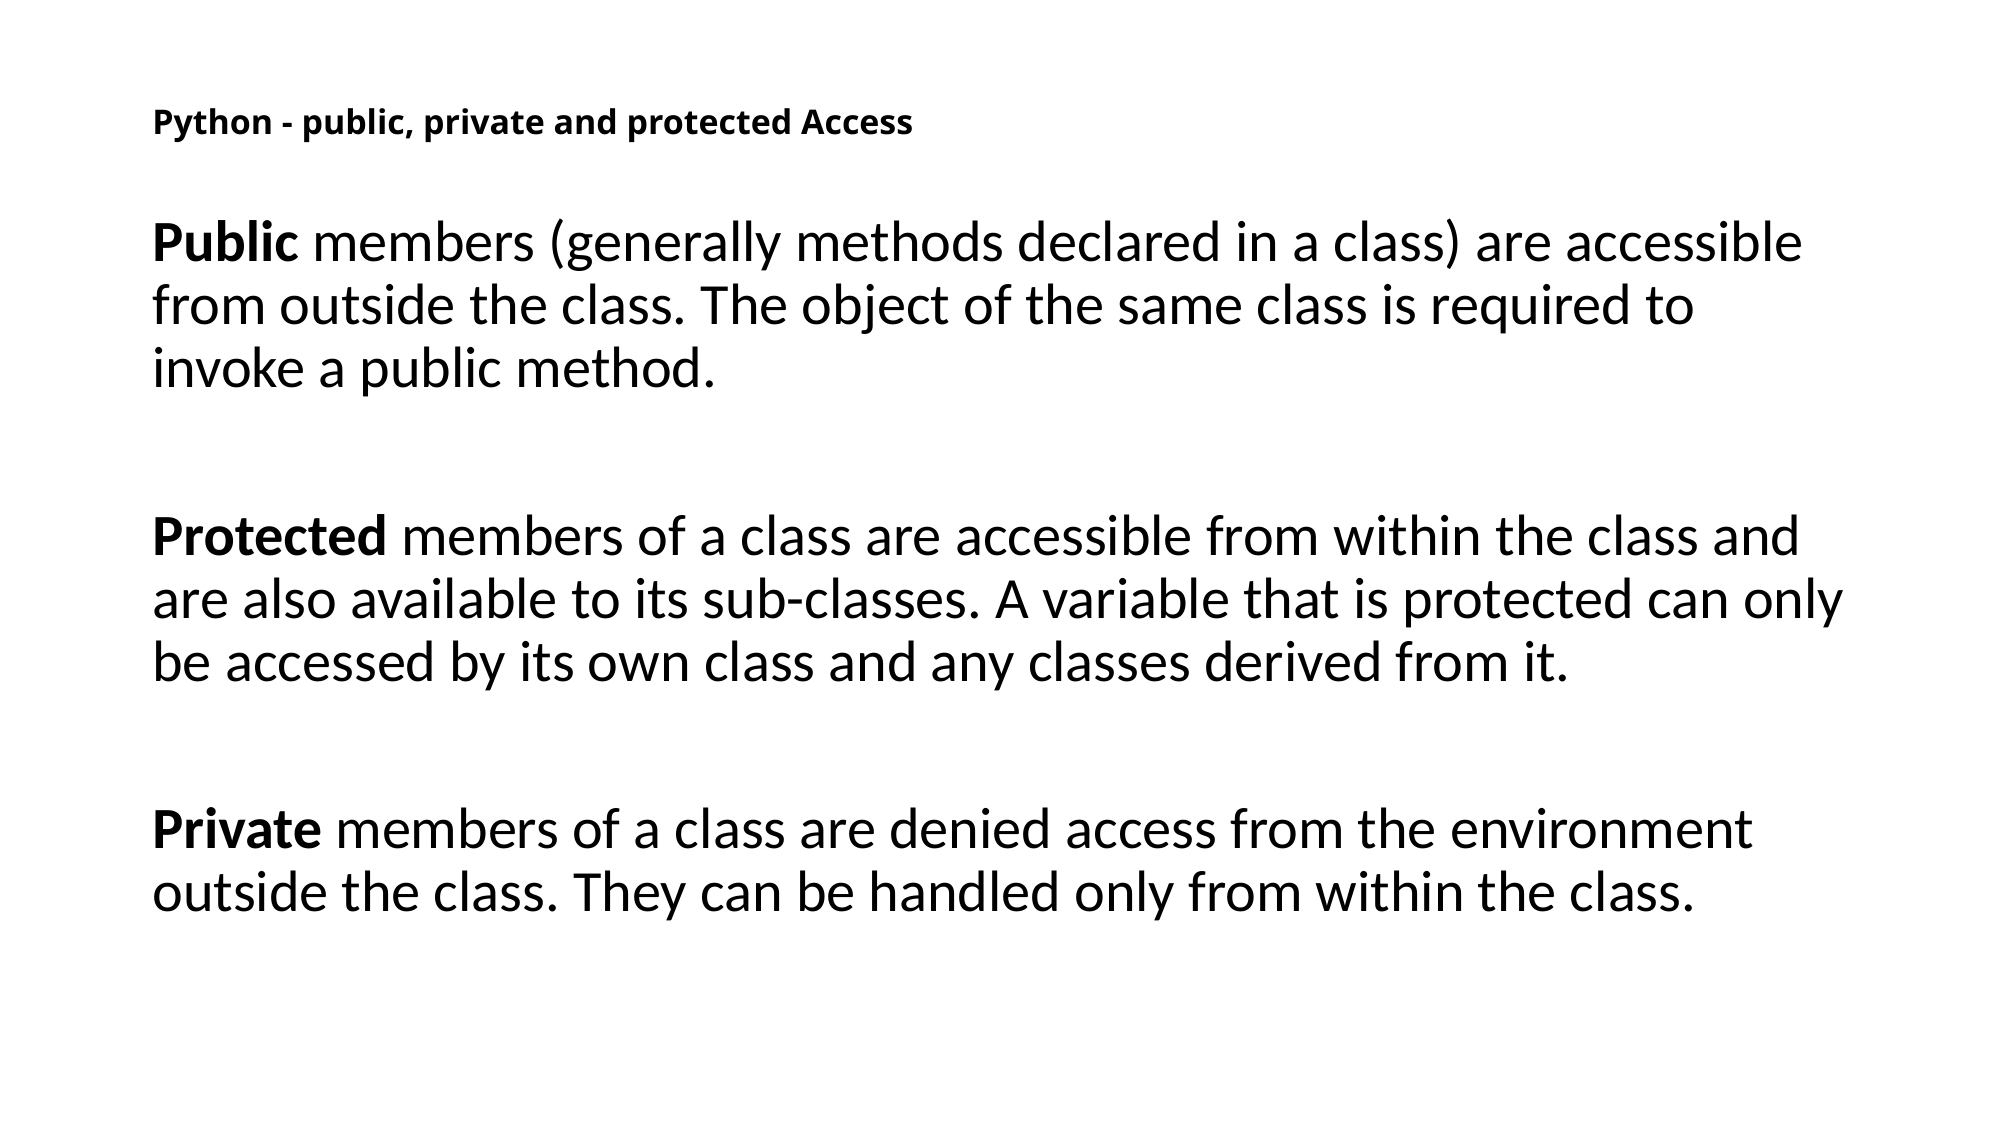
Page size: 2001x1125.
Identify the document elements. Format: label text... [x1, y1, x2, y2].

title Python - public, private and protected Access [137, 59, 1863, 191]
list Public members (generally methods declared in a class) are accessible from outside the class. The object of the same class is required to invoke a public method. Protected members of a class are accessible from within the class and are also available to its sub-classes. A variable that is protected can only be accessed by its own class and any classes derived from it. Private members of a class are denied access from the environment outside the class. They can be handled only from within the class. [137, 203, 1863, 1014]
